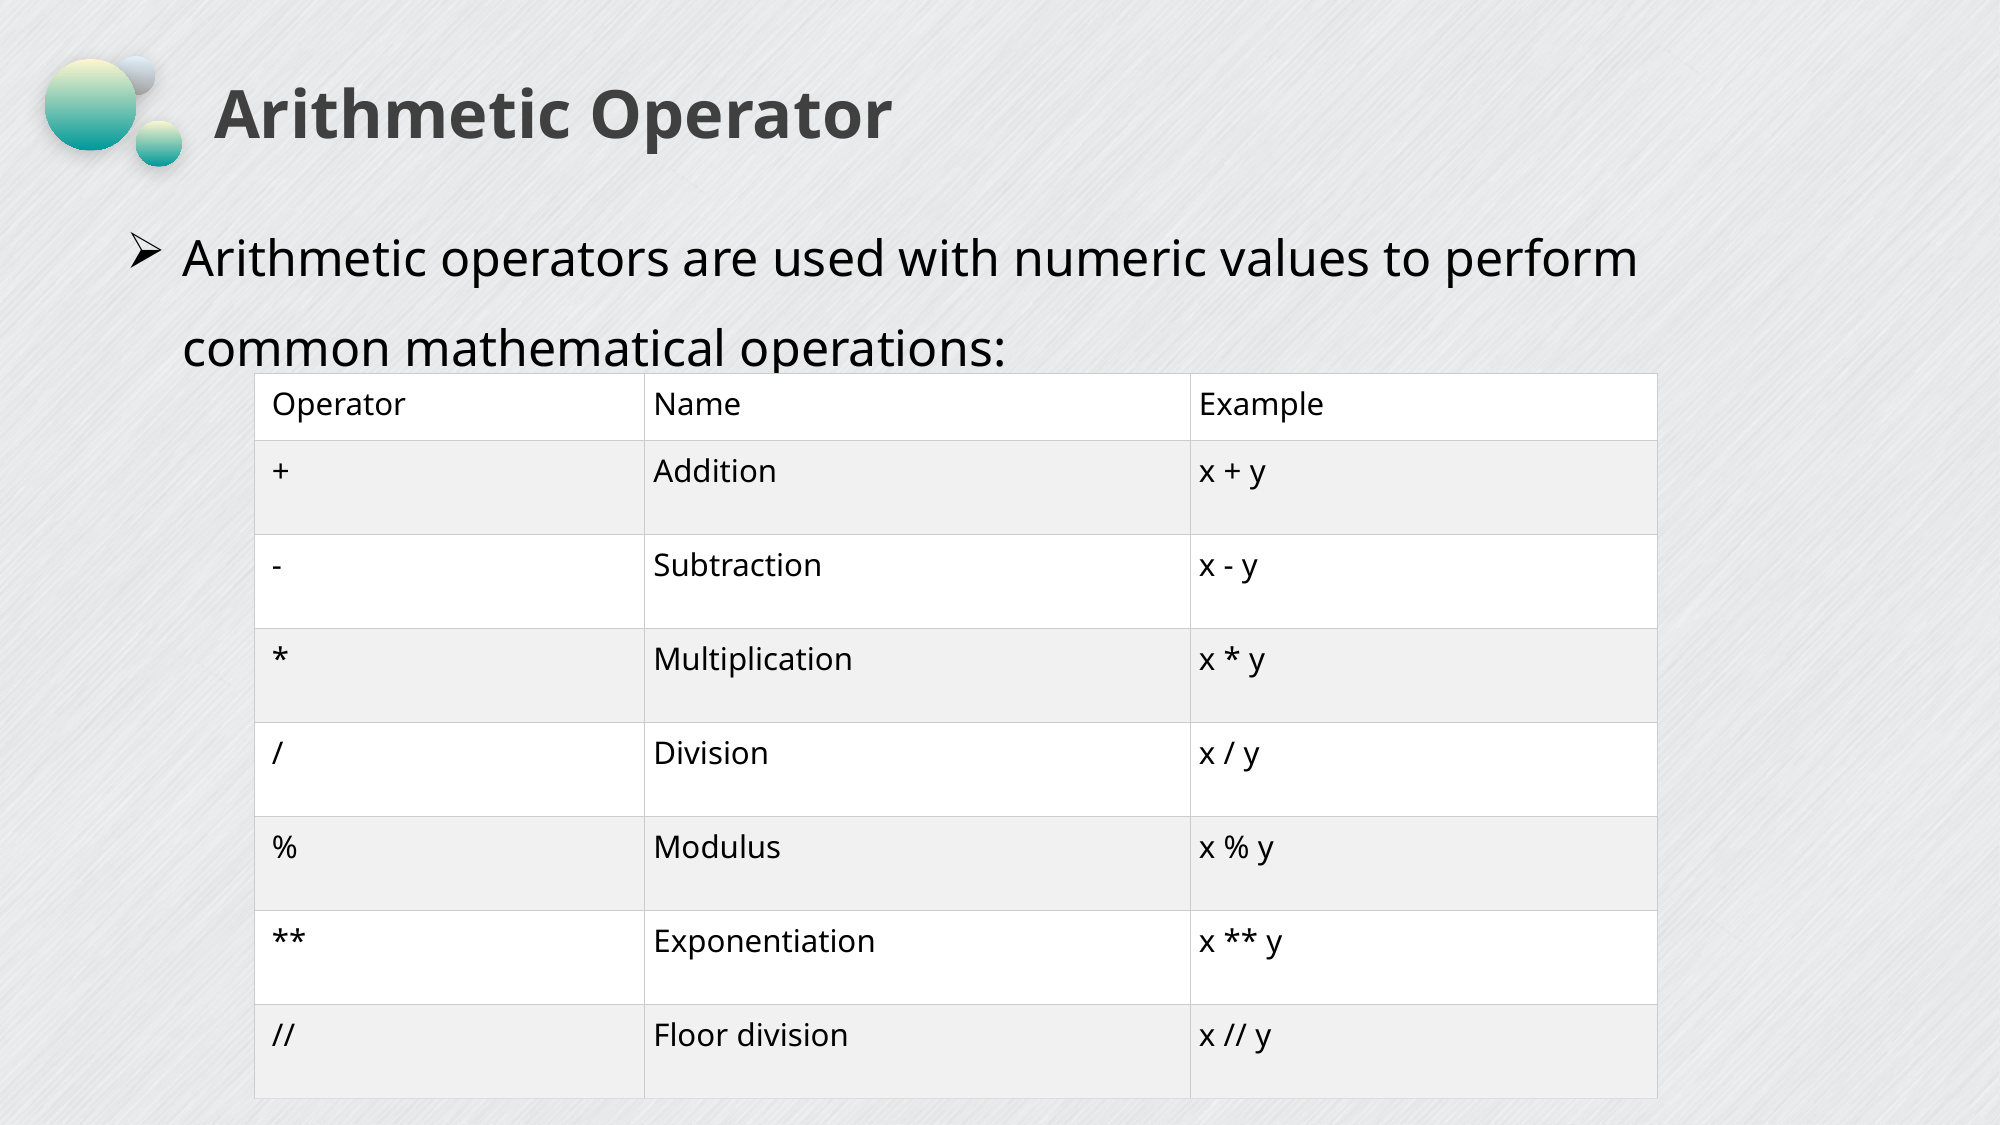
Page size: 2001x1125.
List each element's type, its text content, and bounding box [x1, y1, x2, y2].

table_cell x / y [1191, 723, 1657, 816]
table_cell - [255, 535, 644, 628]
table_cell % [255, 817, 644, 910]
table_header Name [645, 374, 1190, 440]
table_header Operator [255, 374, 644, 440]
table_cell * [255, 629, 644, 722]
table_cell ** [255, 911, 644, 1004]
table_cell Subtraction [645, 535, 1190, 628]
table_cell + [255, 441, 644, 534]
table_cell x // y [1191, 1005, 1657, 1098]
table_cell Addition [645, 441, 1190, 534]
table_cell x % y [1191, 817, 1657, 910]
table_cell Exponentiation [645, 911, 1190, 1004]
table_cell // [255, 1005, 644, 1098]
table_cell Floor division [645, 1005, 1190, 1098]
table_cell / [255, 723, 644, 816]
table_cell x + y [1191, 441, 1657, 534]
table_header Example [1191, 374, 1657, 440]
table_cell Multiplication [645, 629, 1190, 722]
table_cell x ** y [1191, 911, 1657, 1004]
table_cell Division [645, 723, 1190, 816]
text_box Arithmetic operators are used with numeric values to perform common mathematical operations: [122, 192, 1791, 381]
title Arithmetic Operator [199, 73, 1058, 162]
table_cell Modulus [645, 817, 1190, 910]
table_cell x - y [1191, 535, 1657, 628]
table_cell x * y [1191, 629, 1657, 722]
